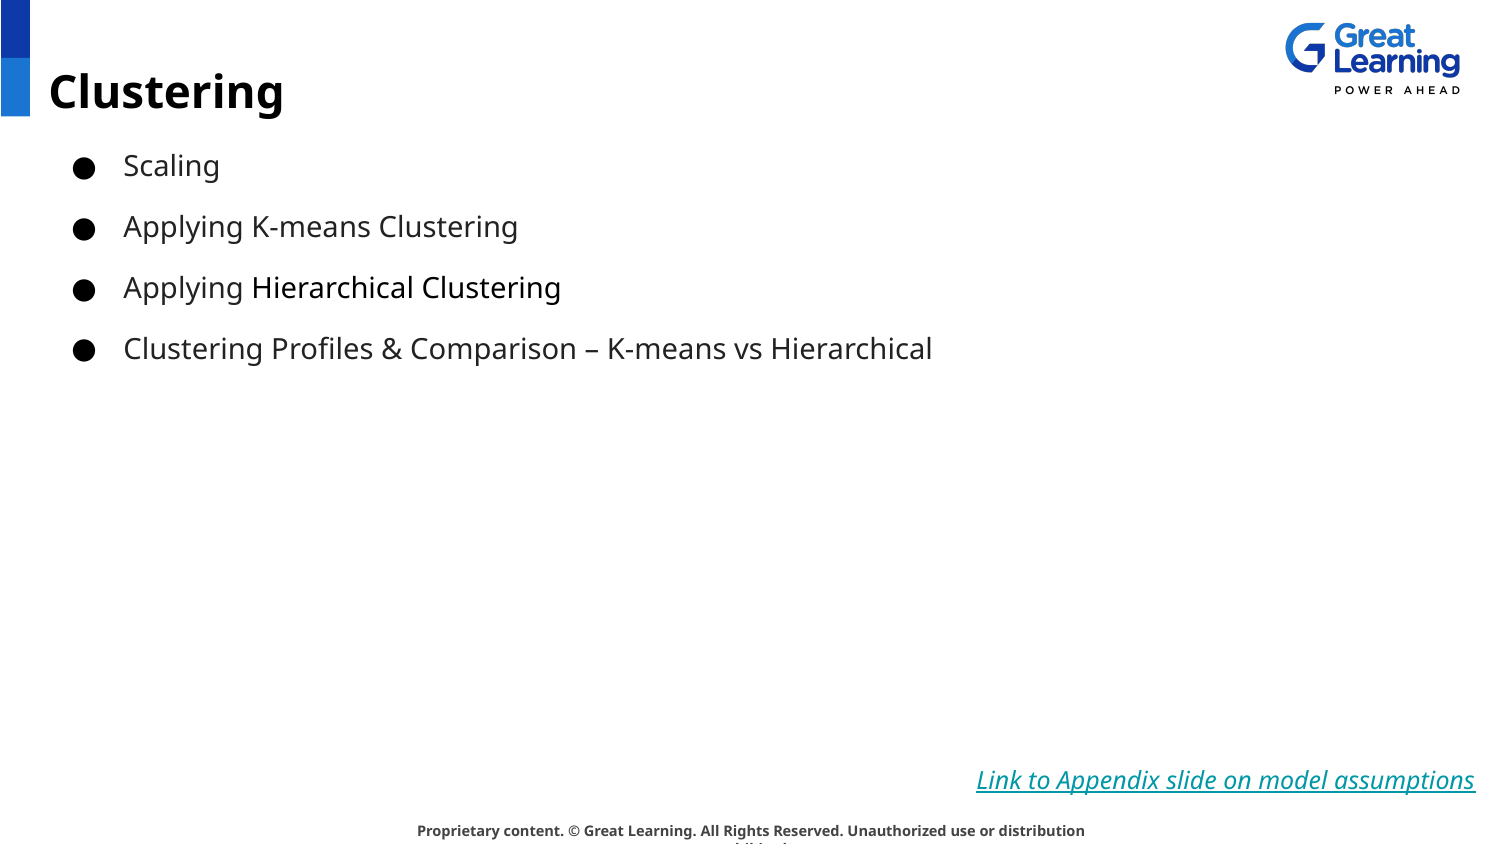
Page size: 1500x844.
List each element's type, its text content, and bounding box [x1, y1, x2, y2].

text_box Link to Appendix slide on model assumptions [668, 749, 1491, 814]
picture [1258, 11, 1487, 106]
title Clustering [33, 47, 1431, 127]
list Scaling Applying K-means Clustering Applying Hierarchical Clustering Clustering Profiles & Comparison – K-means vs Hierarchical [33, 127, 1449, 736]
